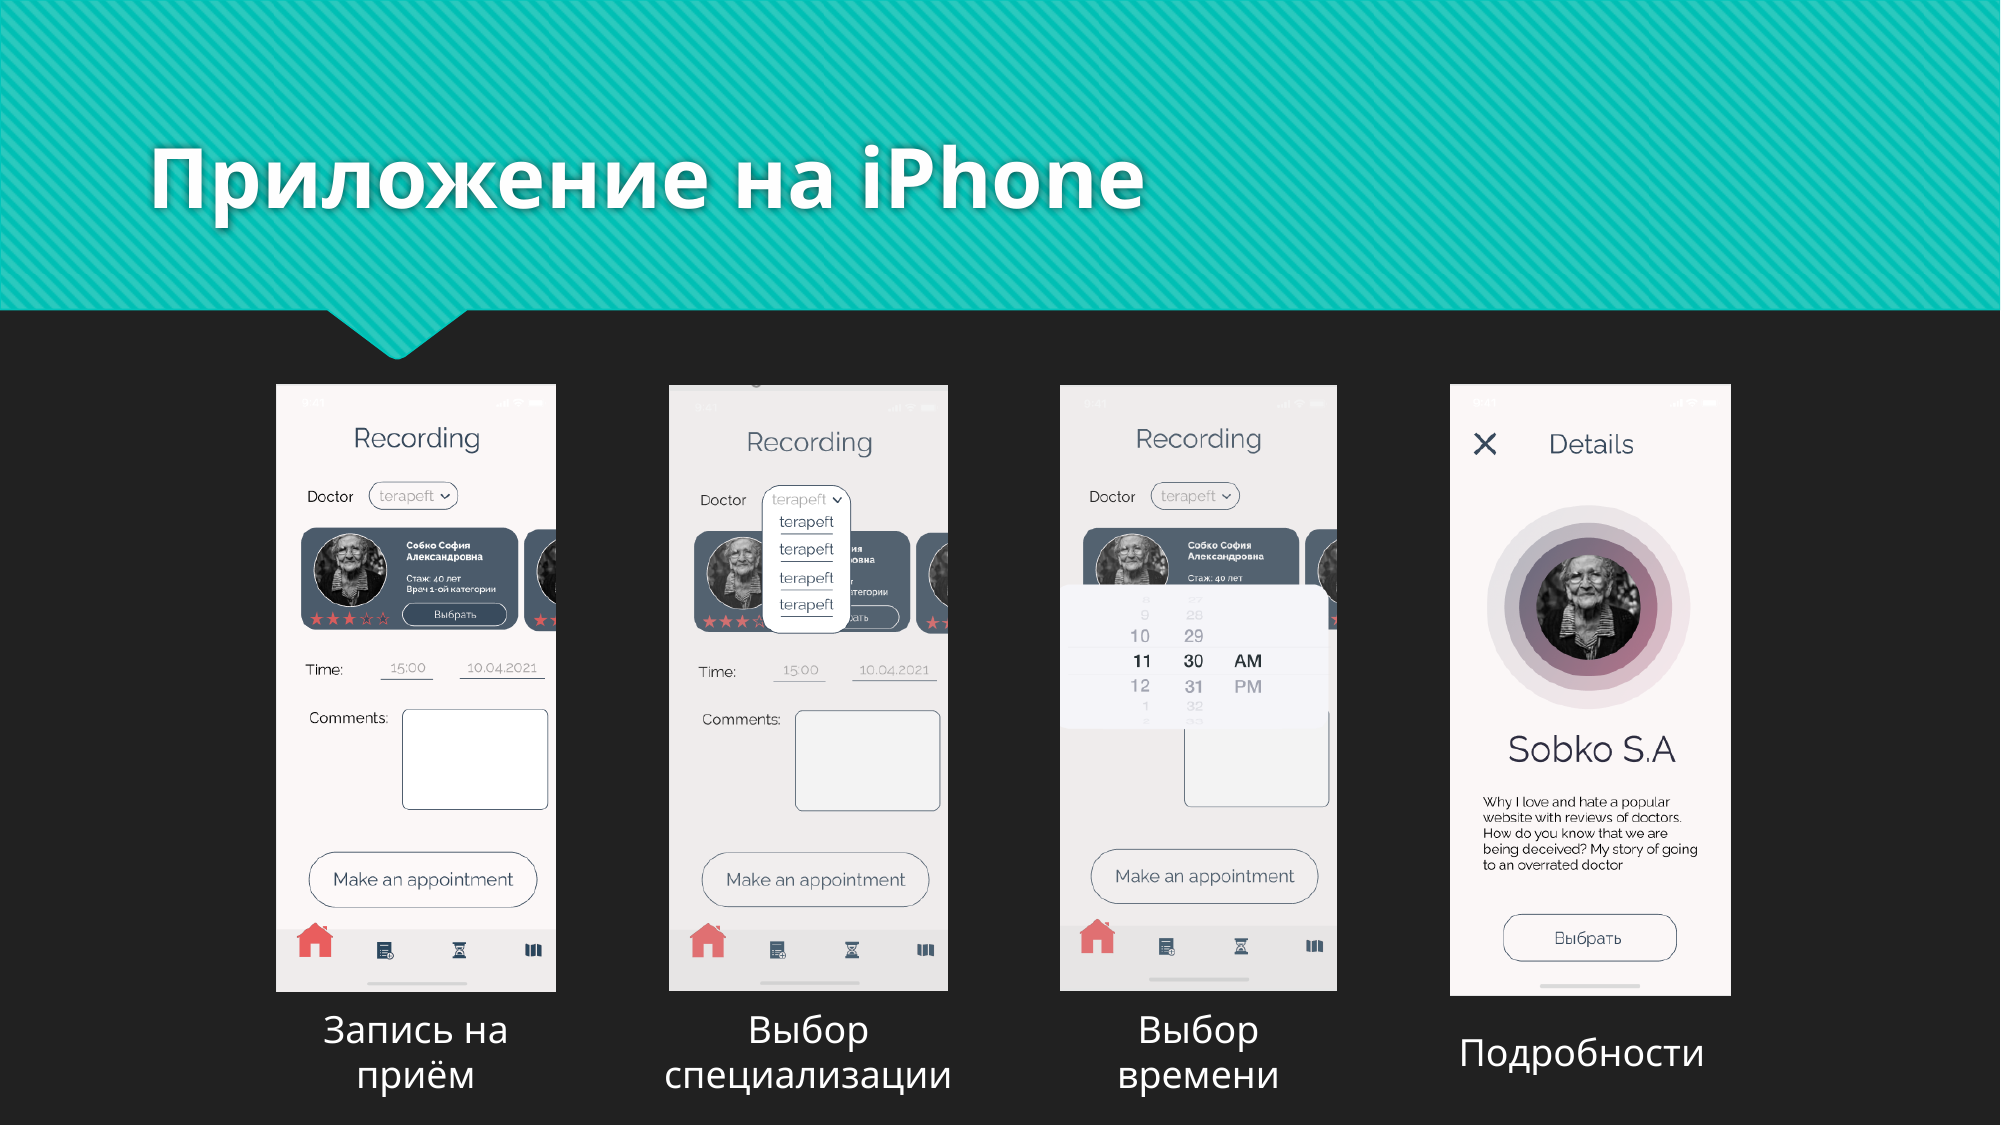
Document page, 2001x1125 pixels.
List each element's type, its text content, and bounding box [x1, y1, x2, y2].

title Приложение на iPhone [132, 73, 1868, 233]
text_box Запись на приём [298, 998, 534, 1104]
picture [275, 384, 557, 992]
text_box Подробности [1443, 1021, 1738, 1081]
picture [1060, 385, 1337, 991]
picture [1450, 383, 1731, 996]
text_box Выбор времени [1094, 998, 1303, 1104]
text_box Выбор специализации [642, 998, 974, 1104]
picture [669, 384, 948, 992]
